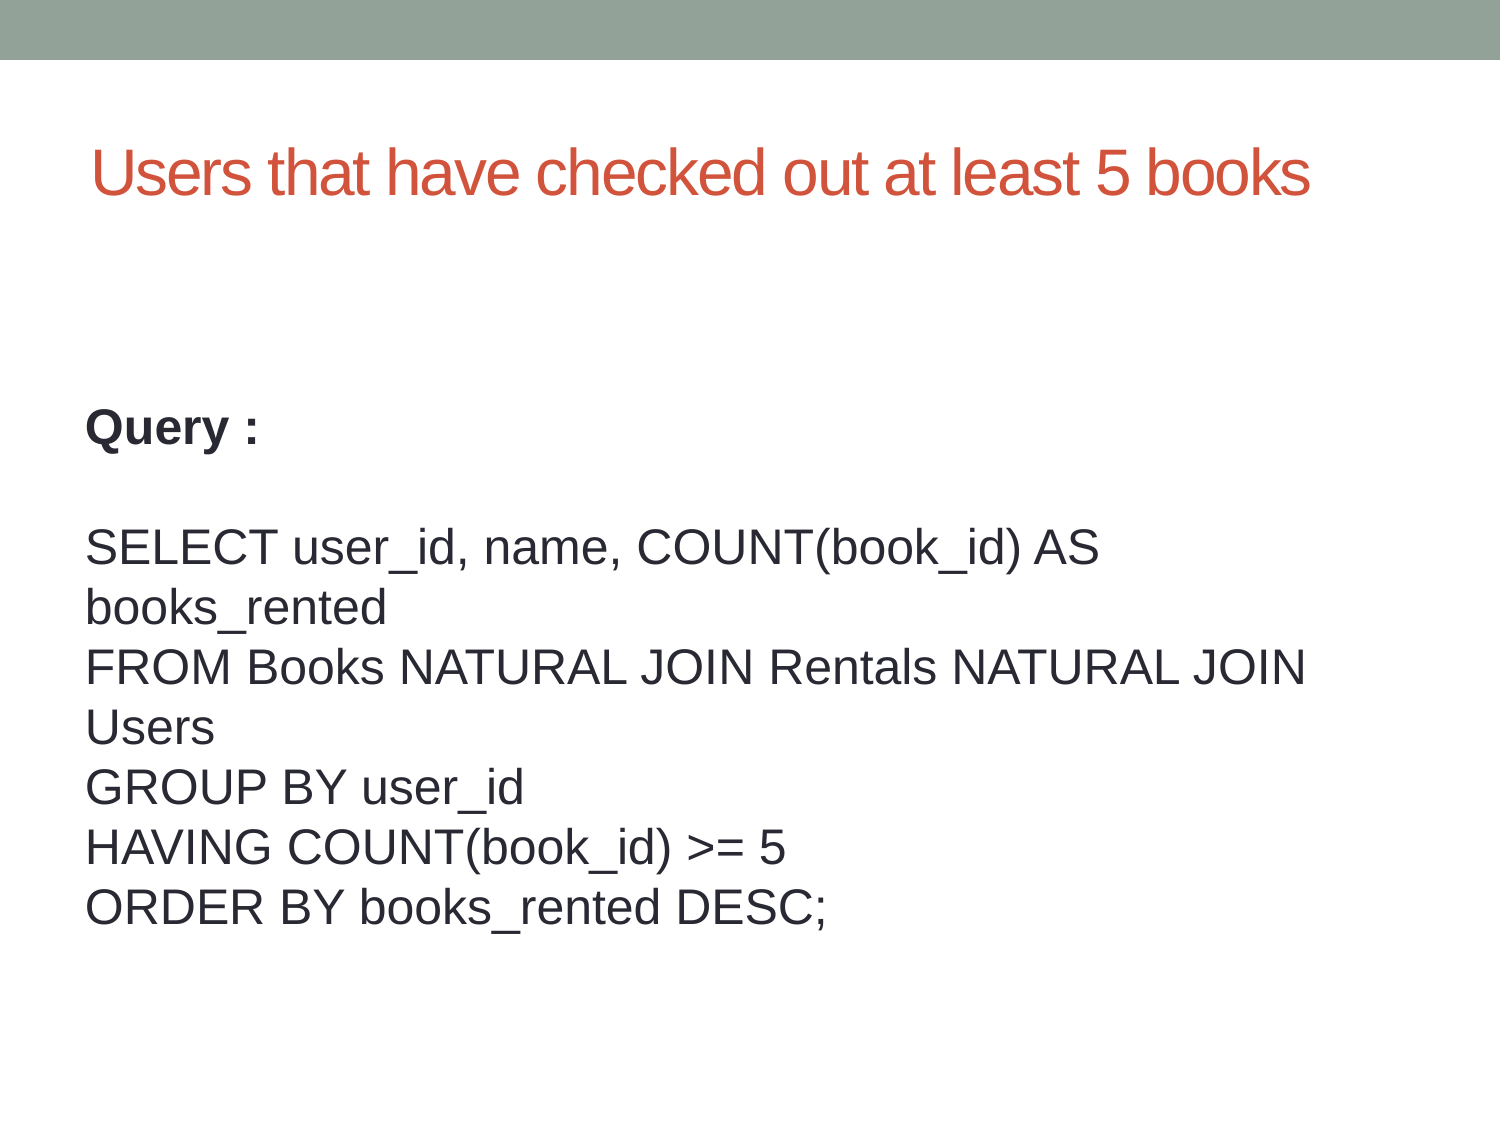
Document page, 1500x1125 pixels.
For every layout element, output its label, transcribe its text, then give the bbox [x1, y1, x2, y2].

title Users that have checked out at least 5 books [75, 87, 1425, 250]
text_box Query : SELECT user_id, name, COUNT(book_id) AS books_rented FROM Books NATURAL JOIN Rentals NATURAL JOIN Users GROUP BY user_id HAVING COUNT(book_id) >= 5 ORDER BY books_rented DESC; [70, 387, 1371, 943]
